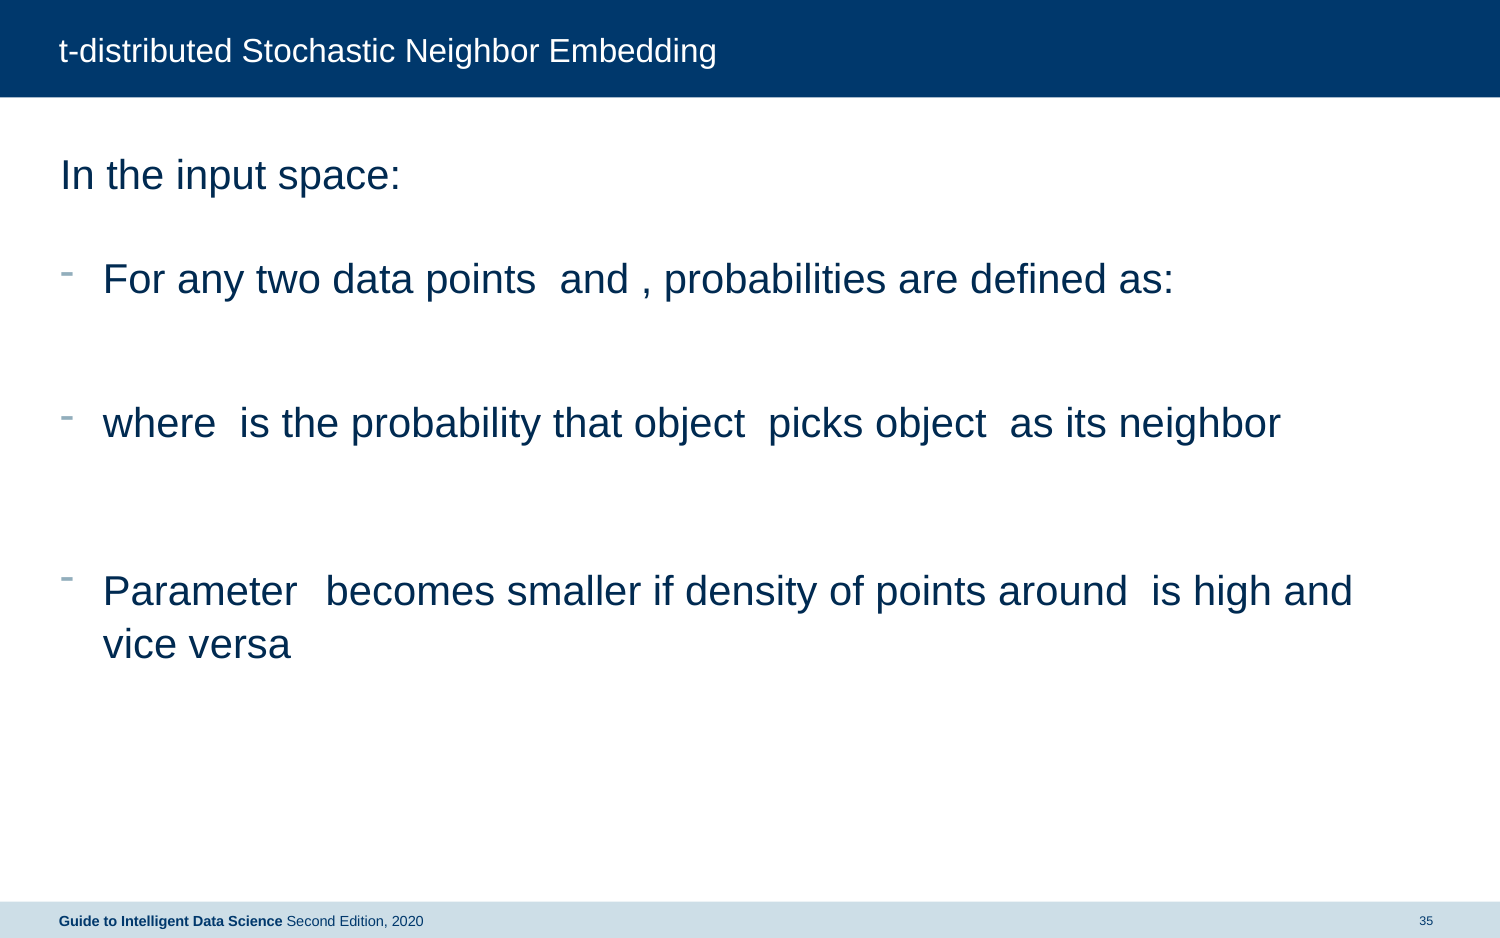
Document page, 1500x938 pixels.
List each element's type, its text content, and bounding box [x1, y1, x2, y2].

footer Guide to Intelligent Data Science Second Edition, 2020 [58, 900, 717, 938]
slide_number 35 [1411, 900, 1442, 938]
title t-distributed Stochastic Neighbor Embedding [58, 28, 1442, 70]
